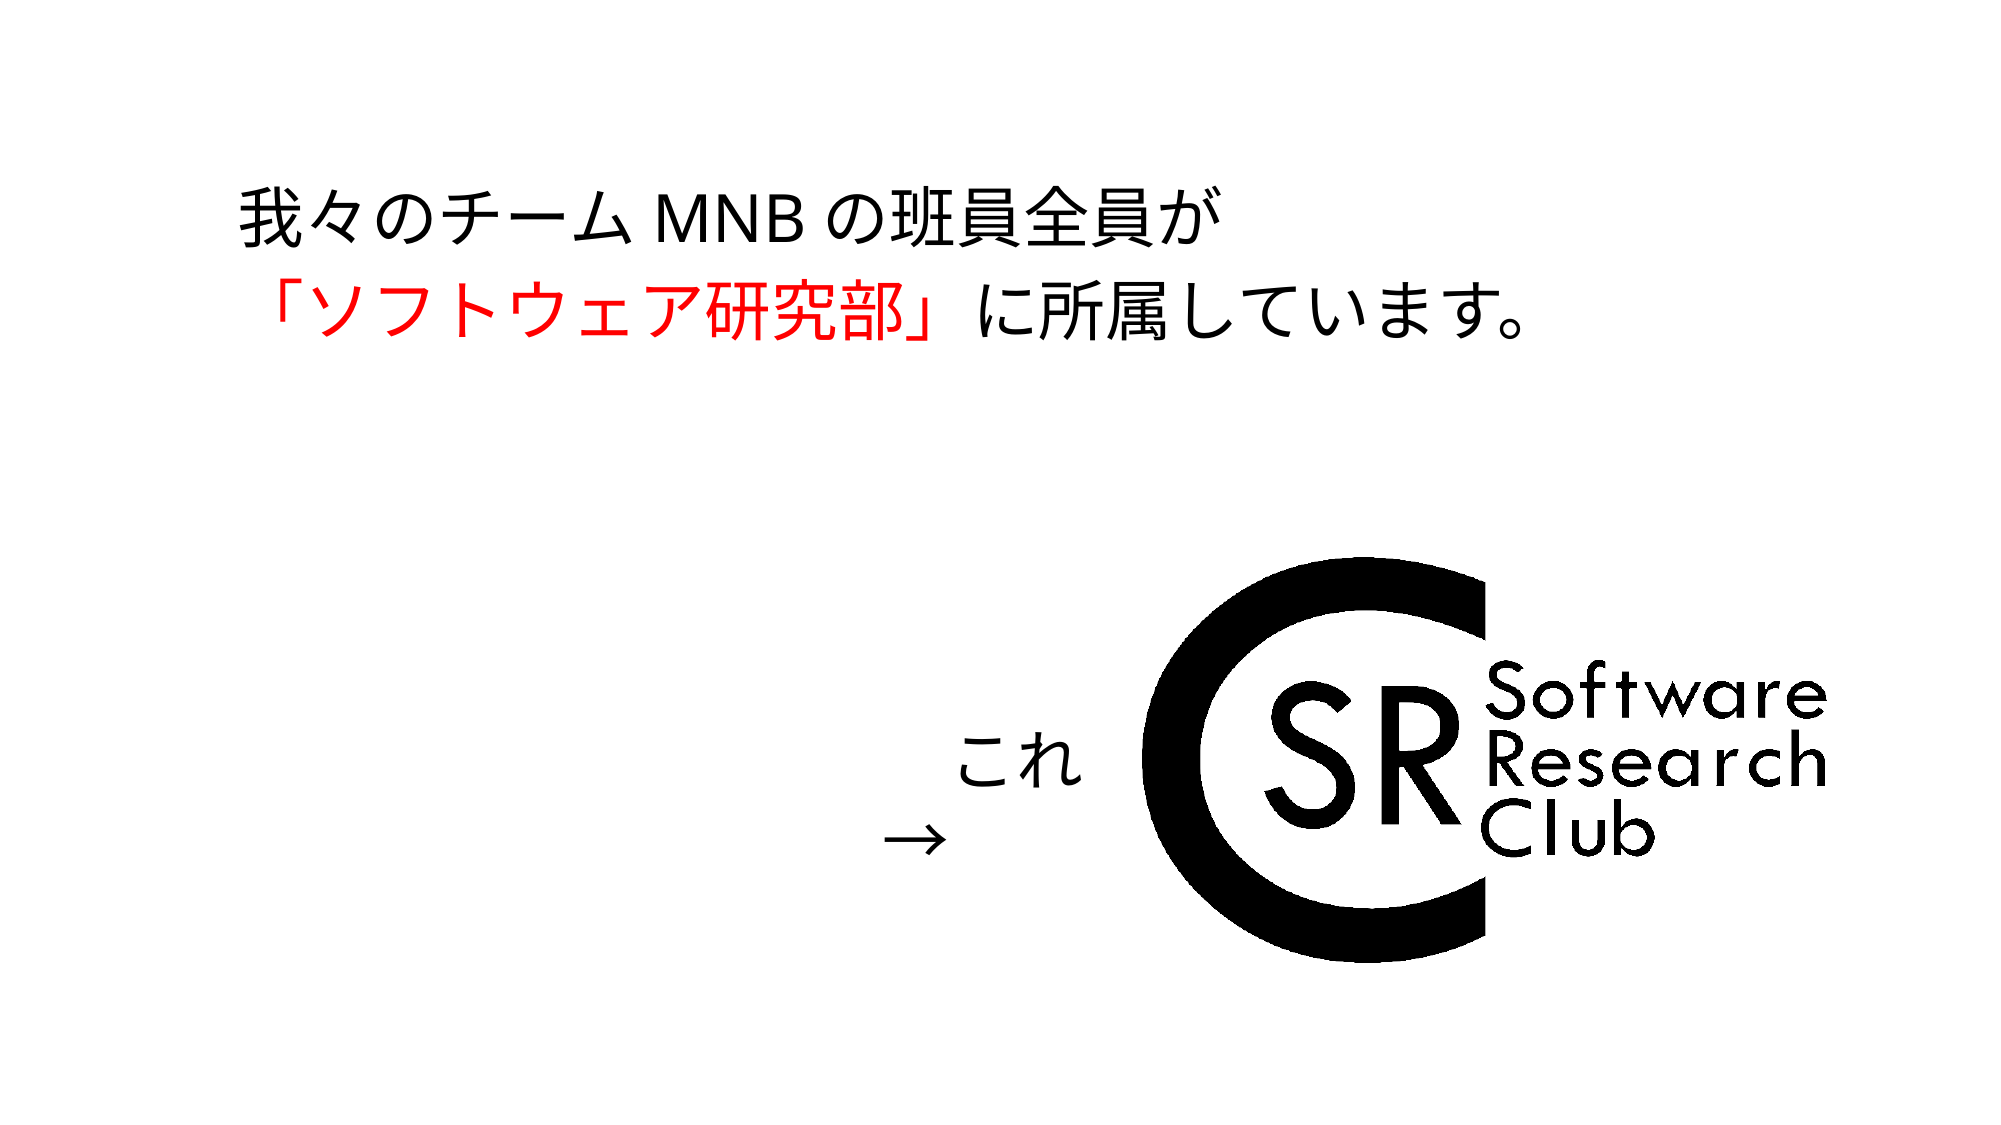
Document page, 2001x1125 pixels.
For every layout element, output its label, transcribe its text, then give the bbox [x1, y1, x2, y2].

text_box これ→ [868, 711, 1073, 887]
list 我々のチームMNBの班員全員が 「ソフトウェア研究部」に所属しています。 [156, 177, 1895, 948]
picture [1073, 515, 1895, 1004]
